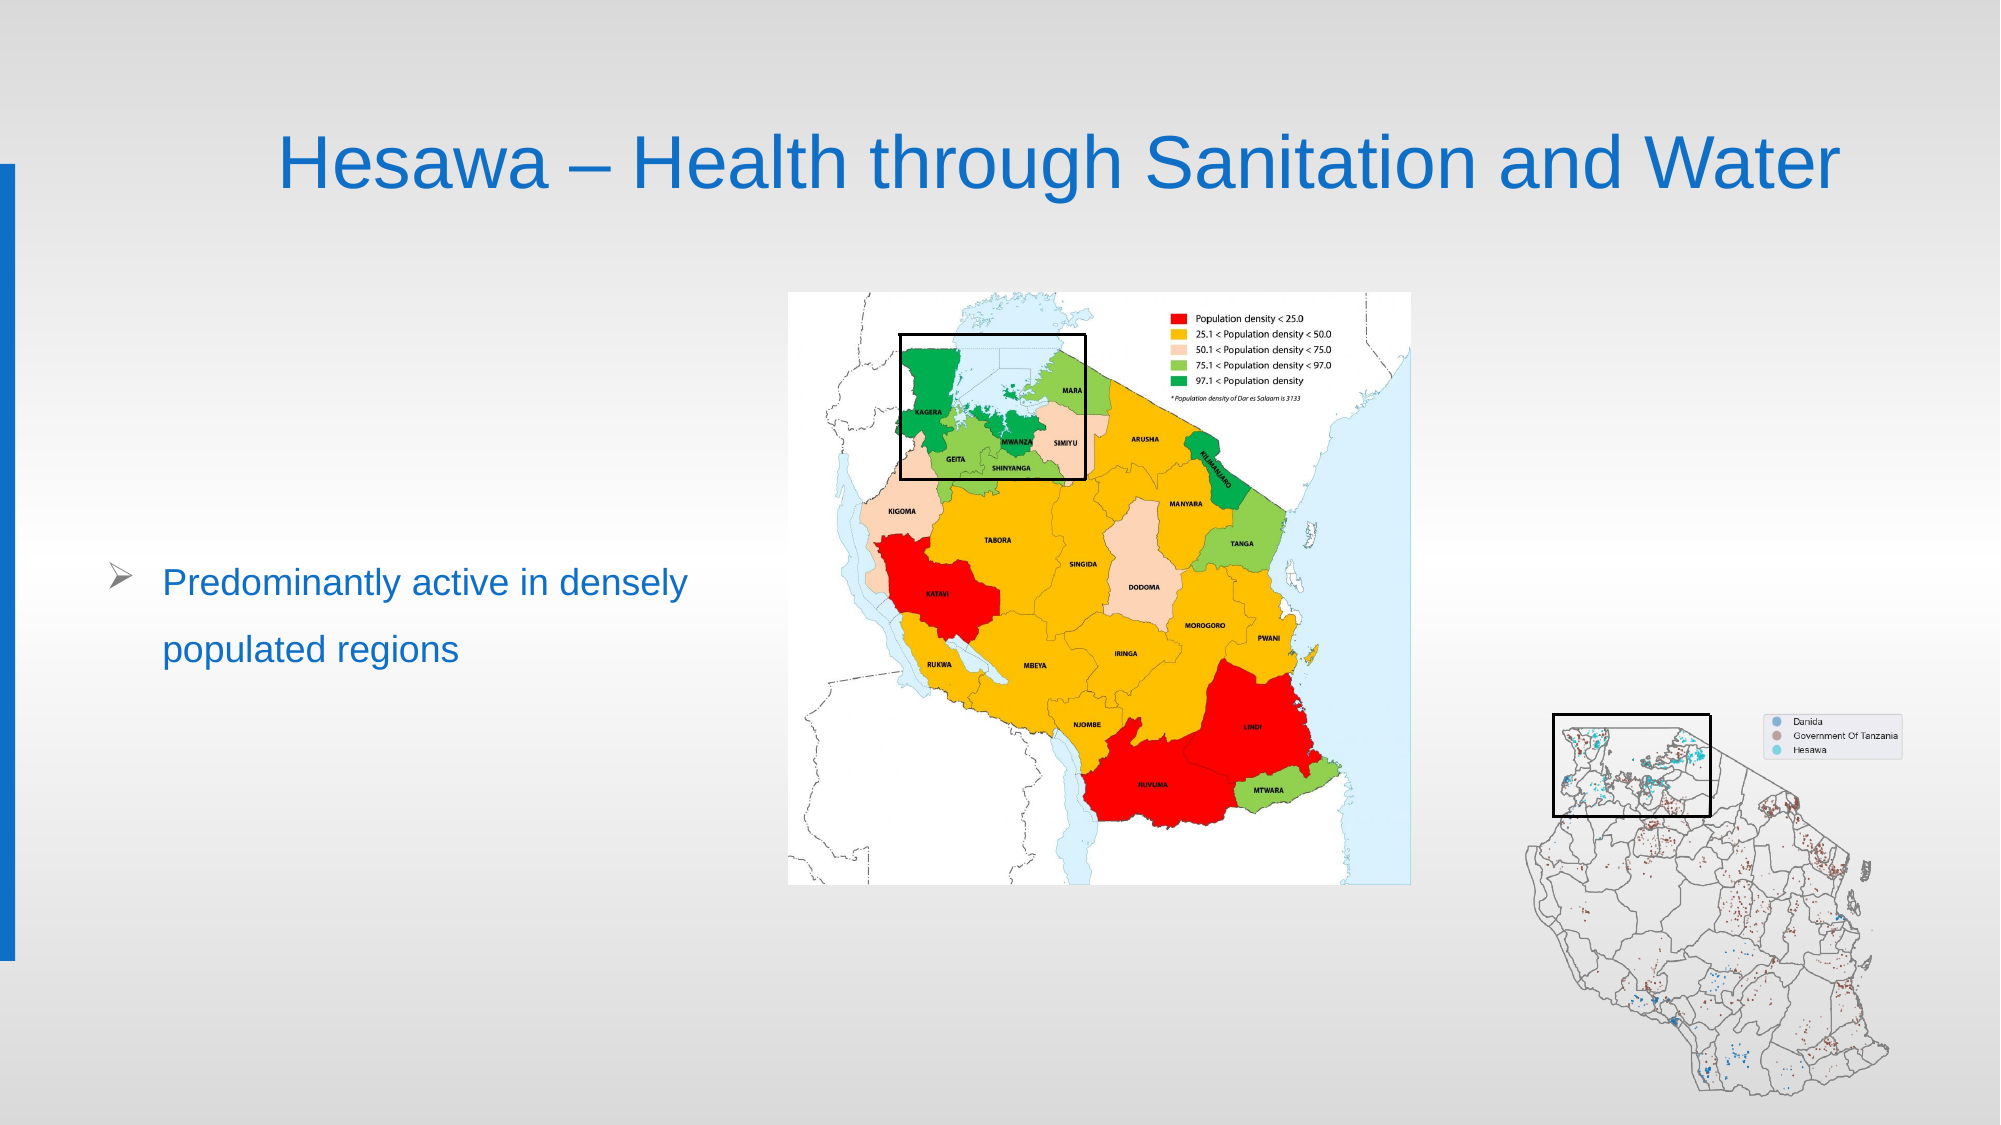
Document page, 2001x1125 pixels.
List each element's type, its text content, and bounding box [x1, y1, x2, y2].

picture [788, 292, 1411, 885]
text_box [0, 163, 16, 962]
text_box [1368, 698, 2000, 1125]
text_box Hesawa – Health through Sanitation and Water [183, 55, 1938, 273]
text_box Predominantly active in densely populated regions [91, 527, 788, 678]
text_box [898, 334, 1087, 481]
